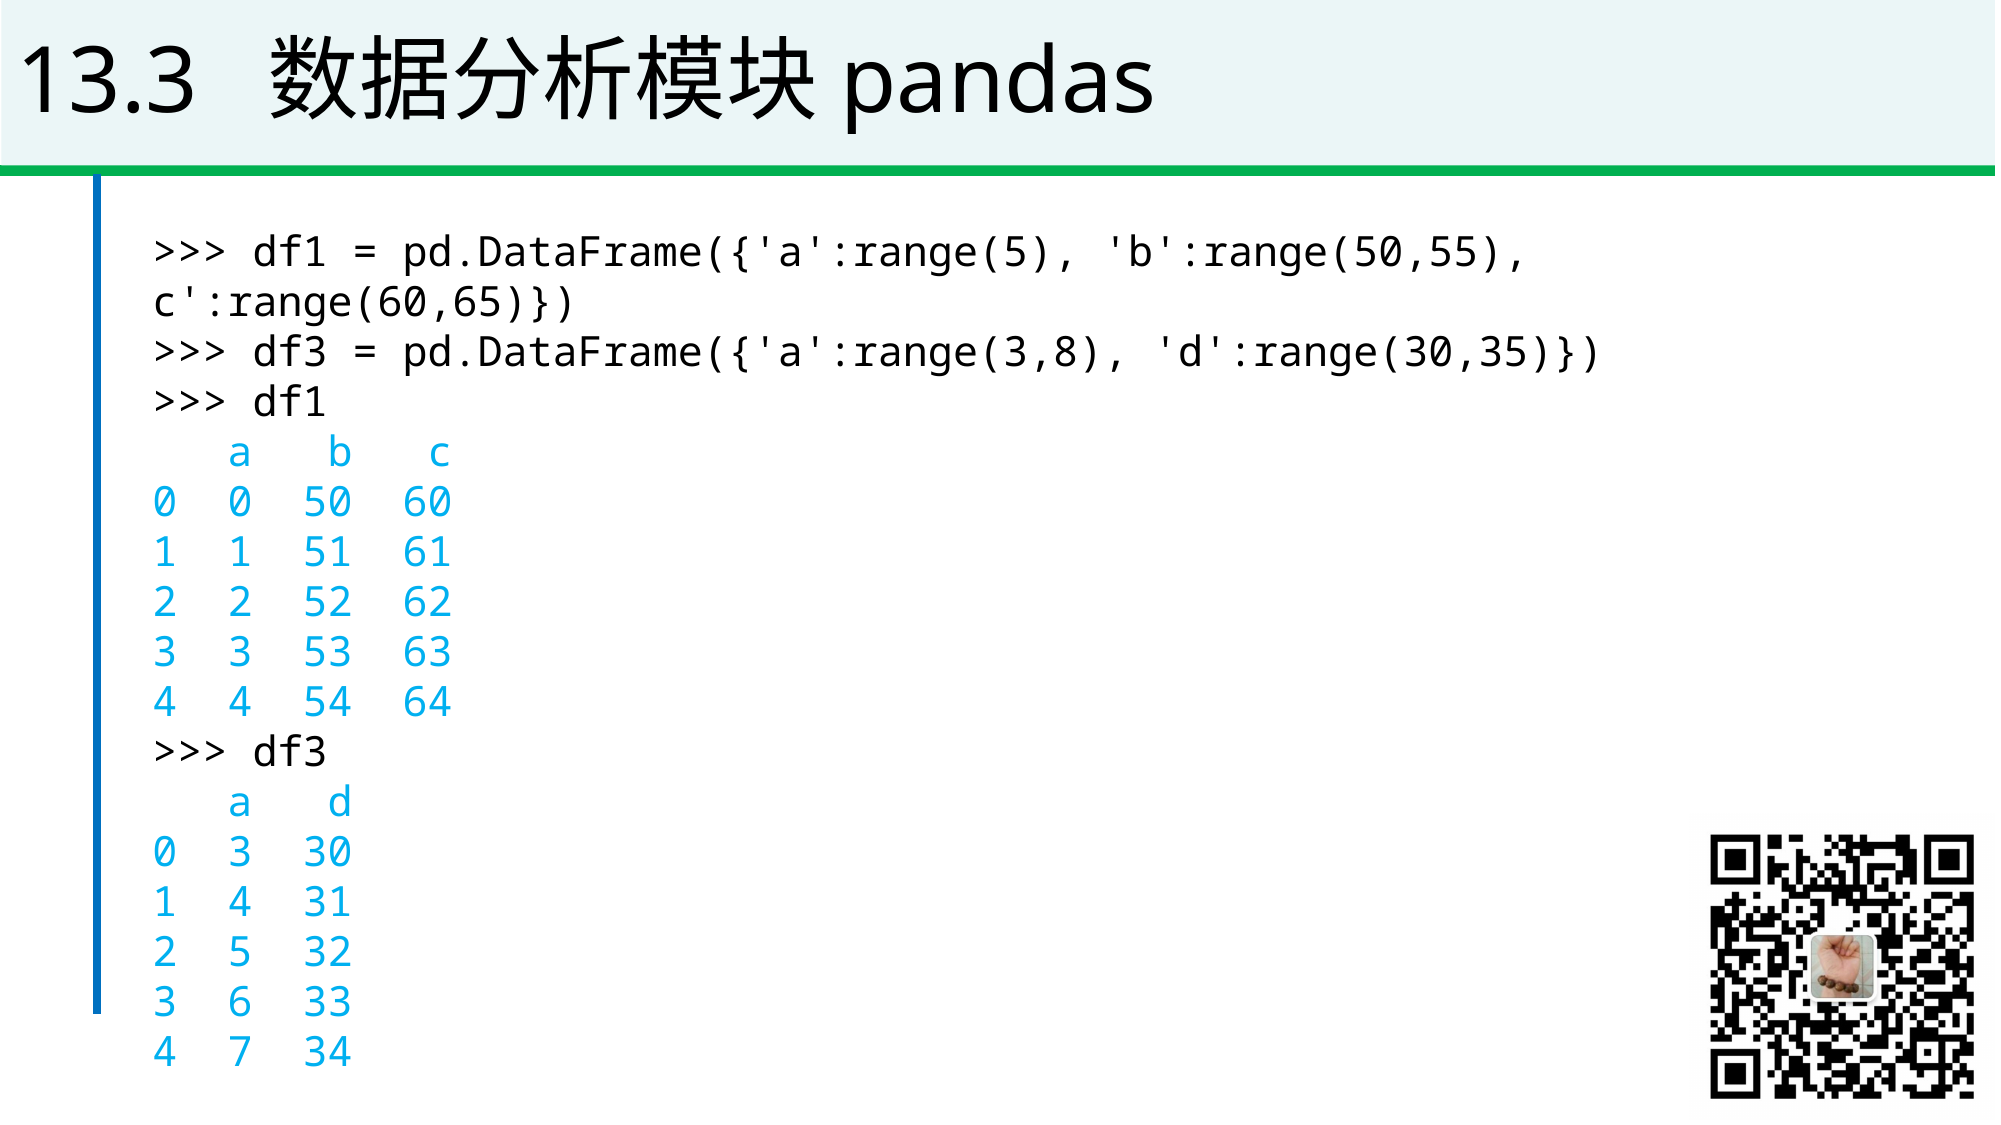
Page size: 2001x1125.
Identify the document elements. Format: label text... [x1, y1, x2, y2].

list >>> df1 = pd.DataFrame({'a':range(5), 'b':range(50,55), c':range(60,65)}) >>> df3 = pd.DataFrame({'a':range(3,8), 'd':range(30,35)}) >>> df1 a b c 0 0 50 60 1 1 51 61 2 2 52 62 3 3 53 63 4 4 54 64 >>> df3 a d 0 3 30 1 4 31 2 5 32 3 6 33 4 7 34 [137, 216, 1863, 978]
picture [1689, 813, 1995, 1120]
title 13.3 数据分析模块pandas [1, 0, 1995, 166]
